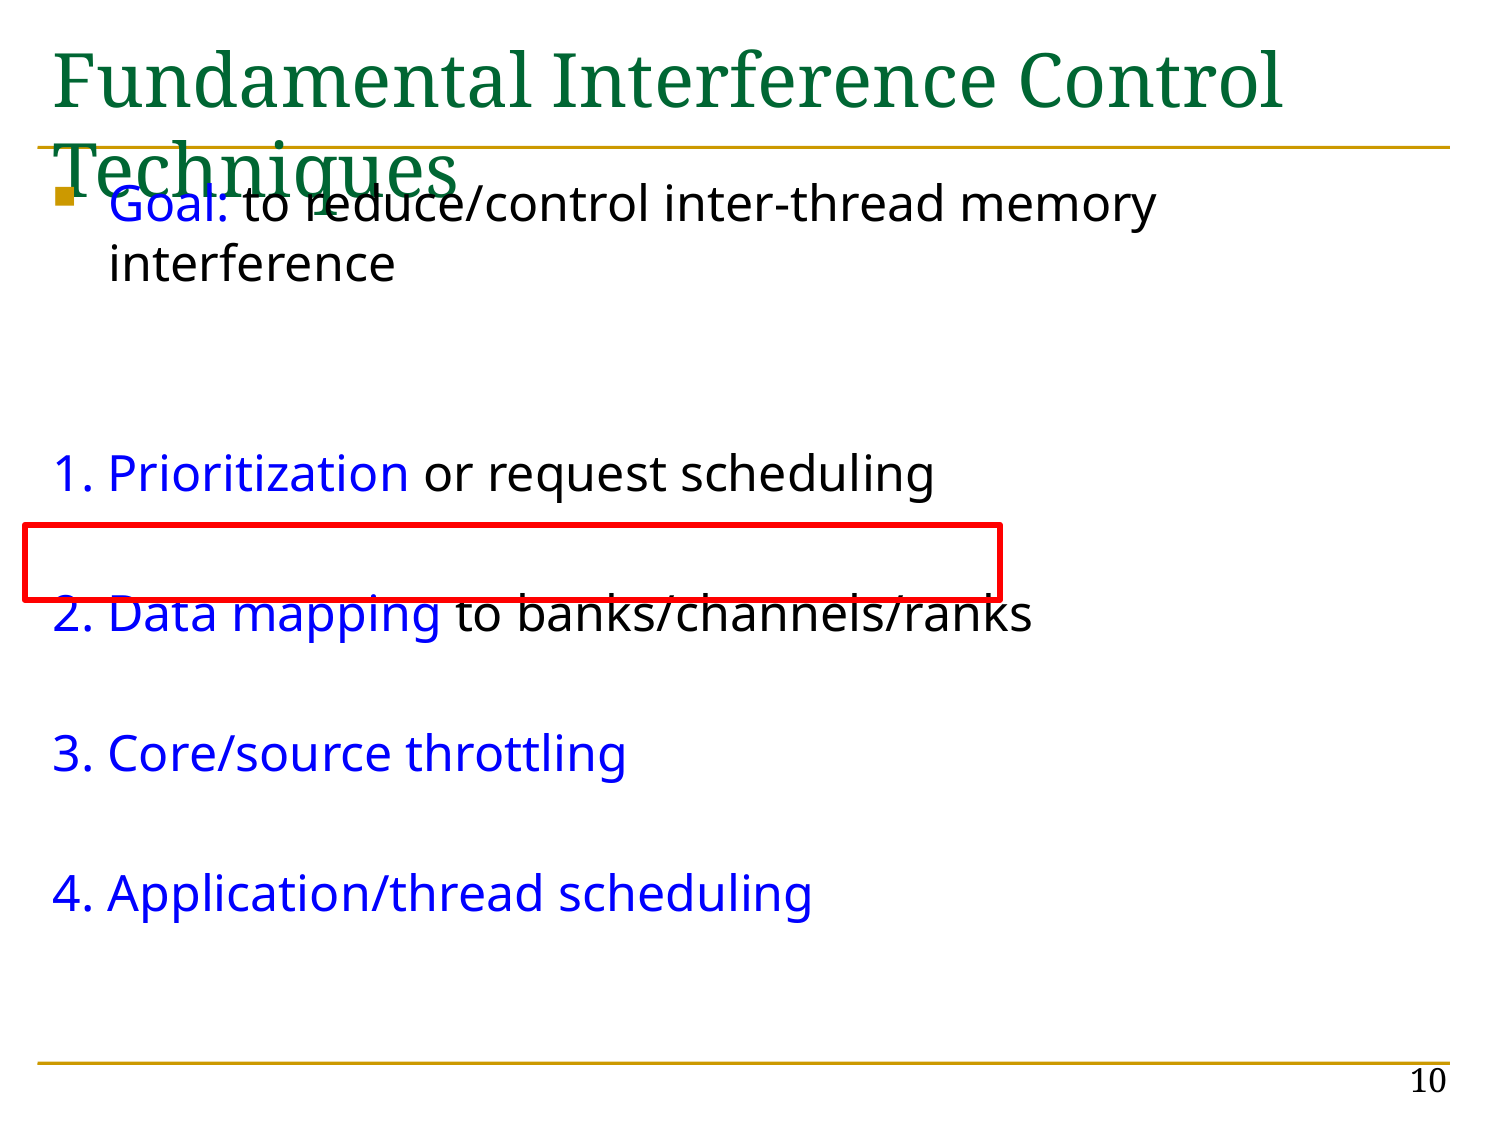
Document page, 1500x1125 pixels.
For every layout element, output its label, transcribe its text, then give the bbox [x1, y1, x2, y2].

text_box [23, 523, 1002, 602]
slide_number 10 [1111, 1036, 1462, 1112]
list Goal: to reduce/control inter-thread memory interference 1. Prioritization or request scheduling 2. Data mapping to banks/channels/ranks 3. Core/source throttling 4. Application/thread scheduling [37, 163, 1450, 1016]
title Fundamental Interference Control Techniques [37, 24, 1450, 163]
